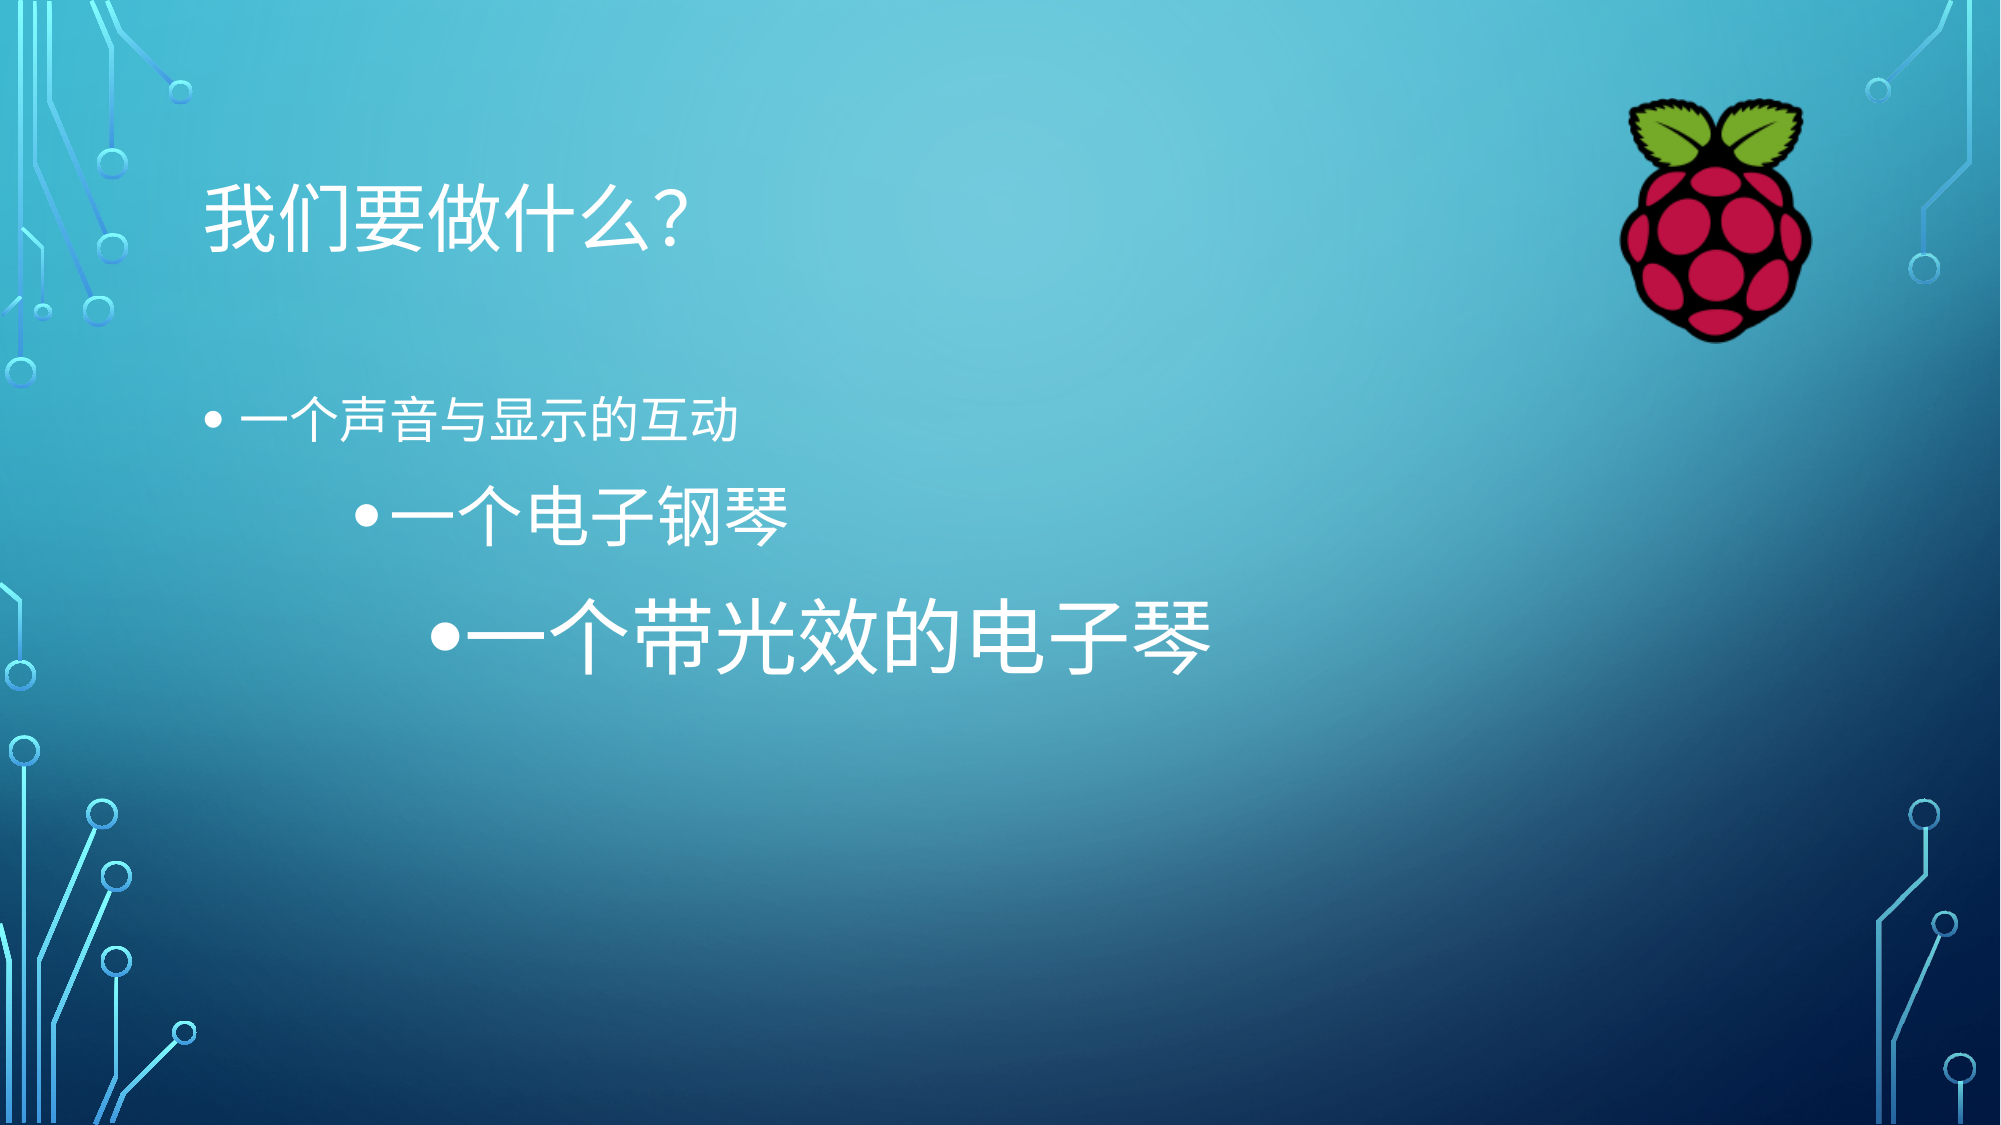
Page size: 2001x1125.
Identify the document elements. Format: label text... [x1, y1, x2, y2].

title 我们要做什么？ [187, 101, 1618, 344]
picture [1618, 98, 1813, 345]
list 一个声音与显示的互动 一个电子钢琴 一个带光效的电子琴 [187, 369, 1813, 950]
